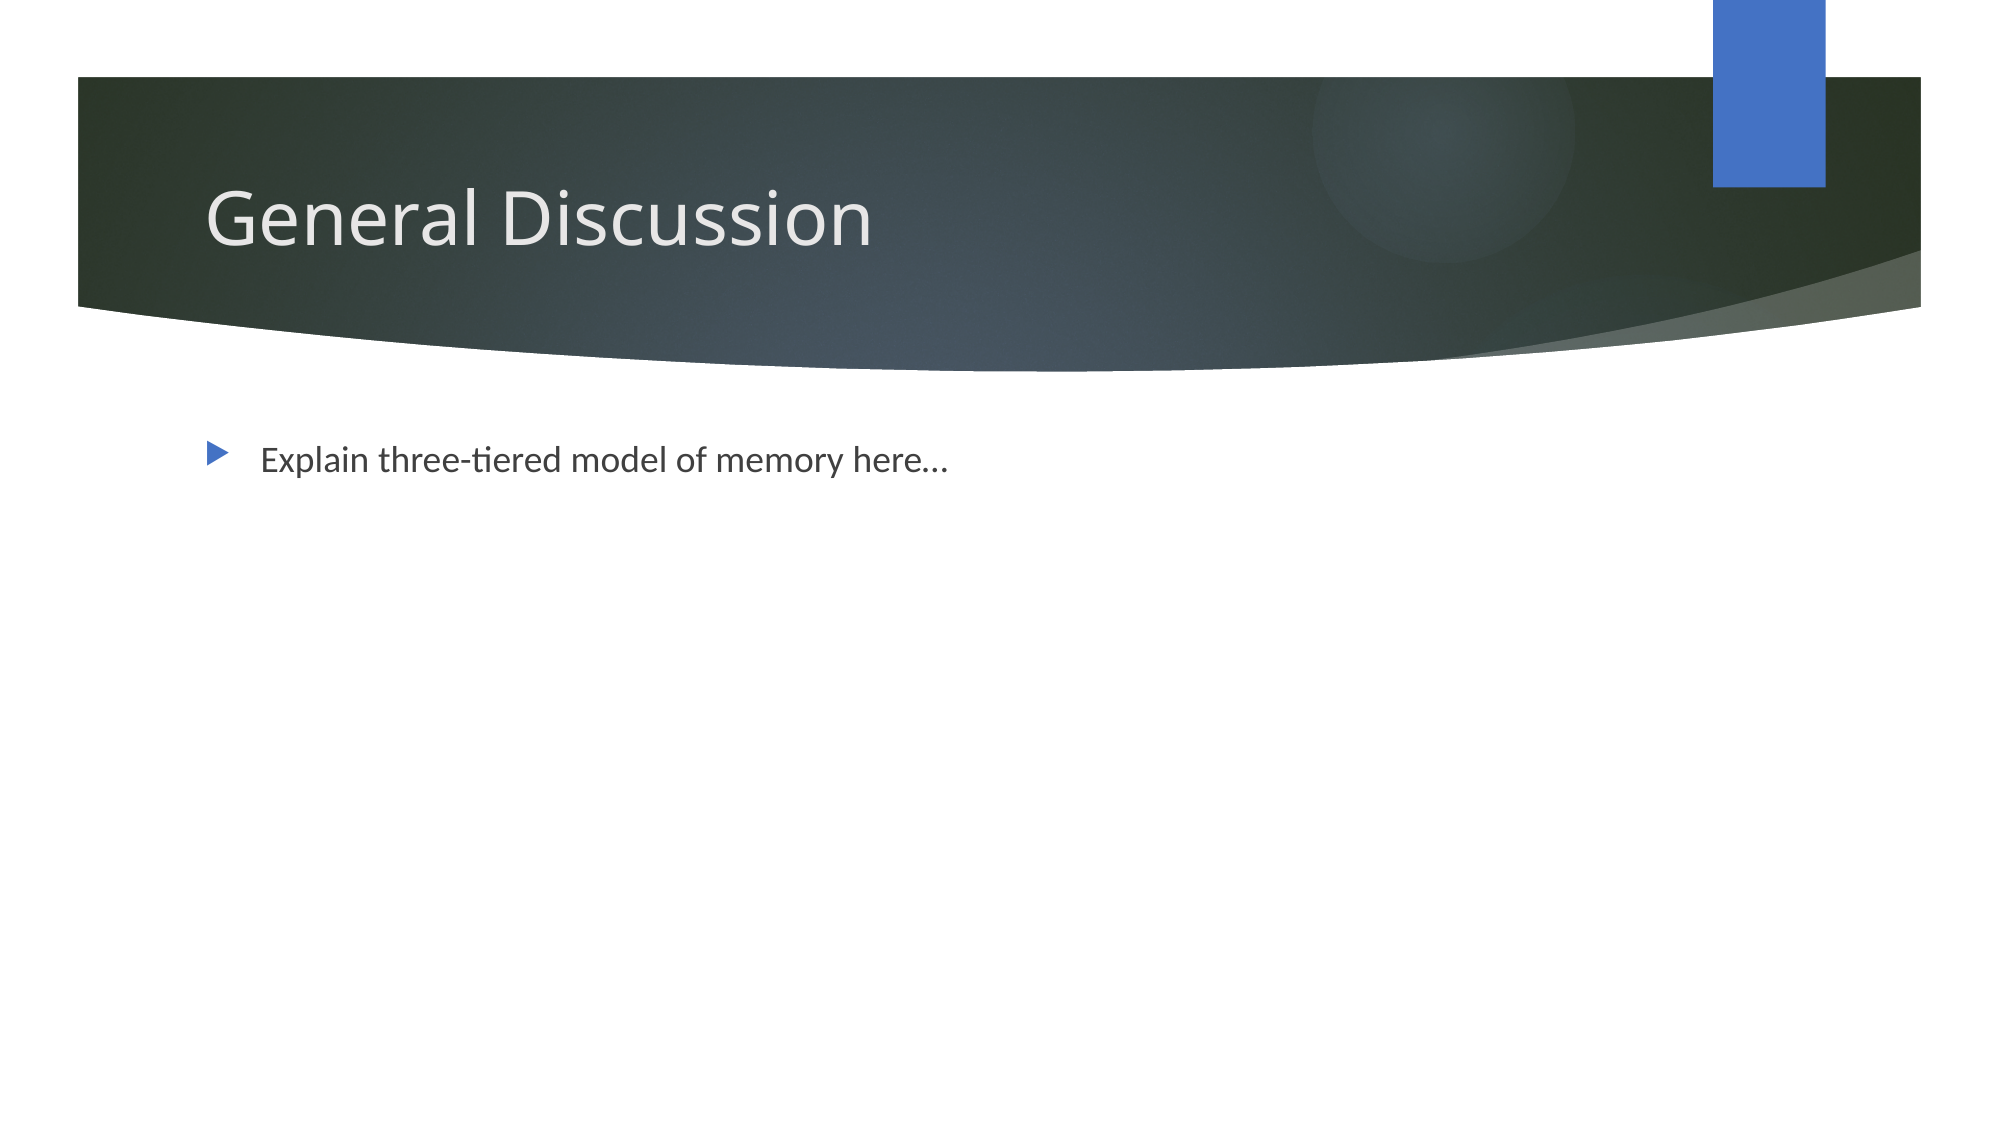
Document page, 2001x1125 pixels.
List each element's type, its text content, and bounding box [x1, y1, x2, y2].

list Explain three-tiered model of memory here… [189, 427, 1627, 988]
title General Discussion [189, 155, 1627, 275]
